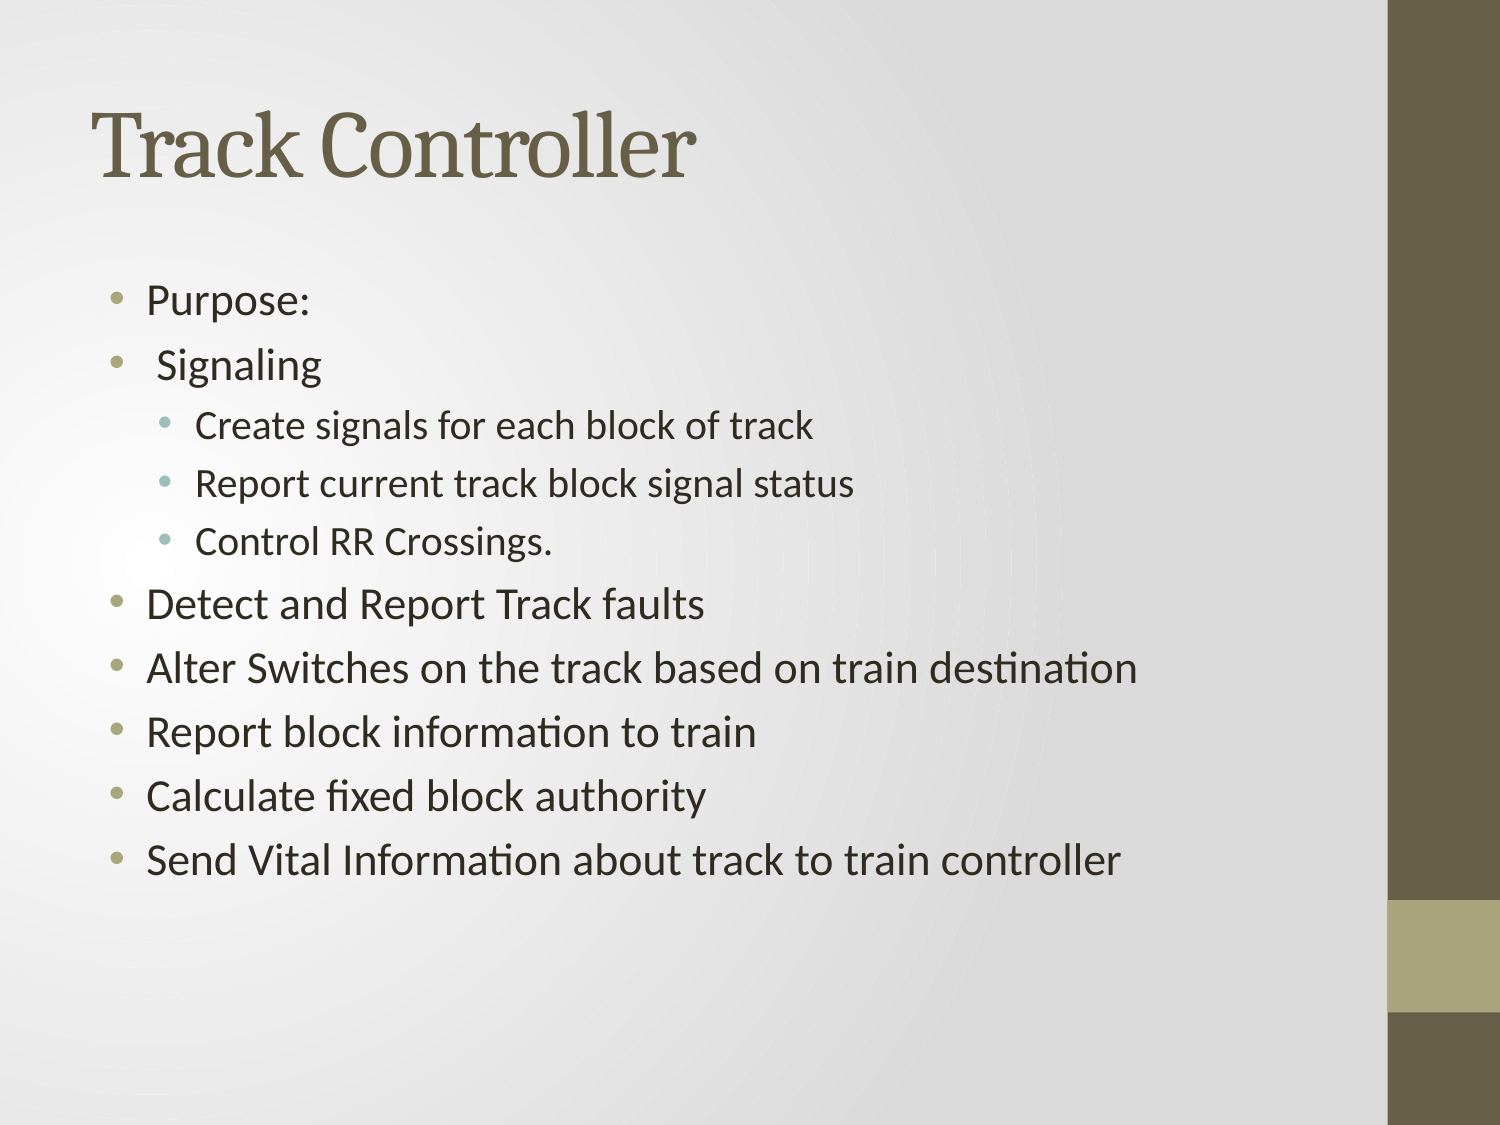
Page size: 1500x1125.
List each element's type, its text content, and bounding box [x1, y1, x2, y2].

title Track Controller [75, 45, 1325, 233]
list Purpose: Signaling Create signals for each block of track Report current track block signal status Control RR Crossings. Detect and Report Track faults Alter Switches on the track based on train destination Report block information to train Calculate fixed block authority Send Vital Information about track to train controller [75, 262, 1325, 1050]
